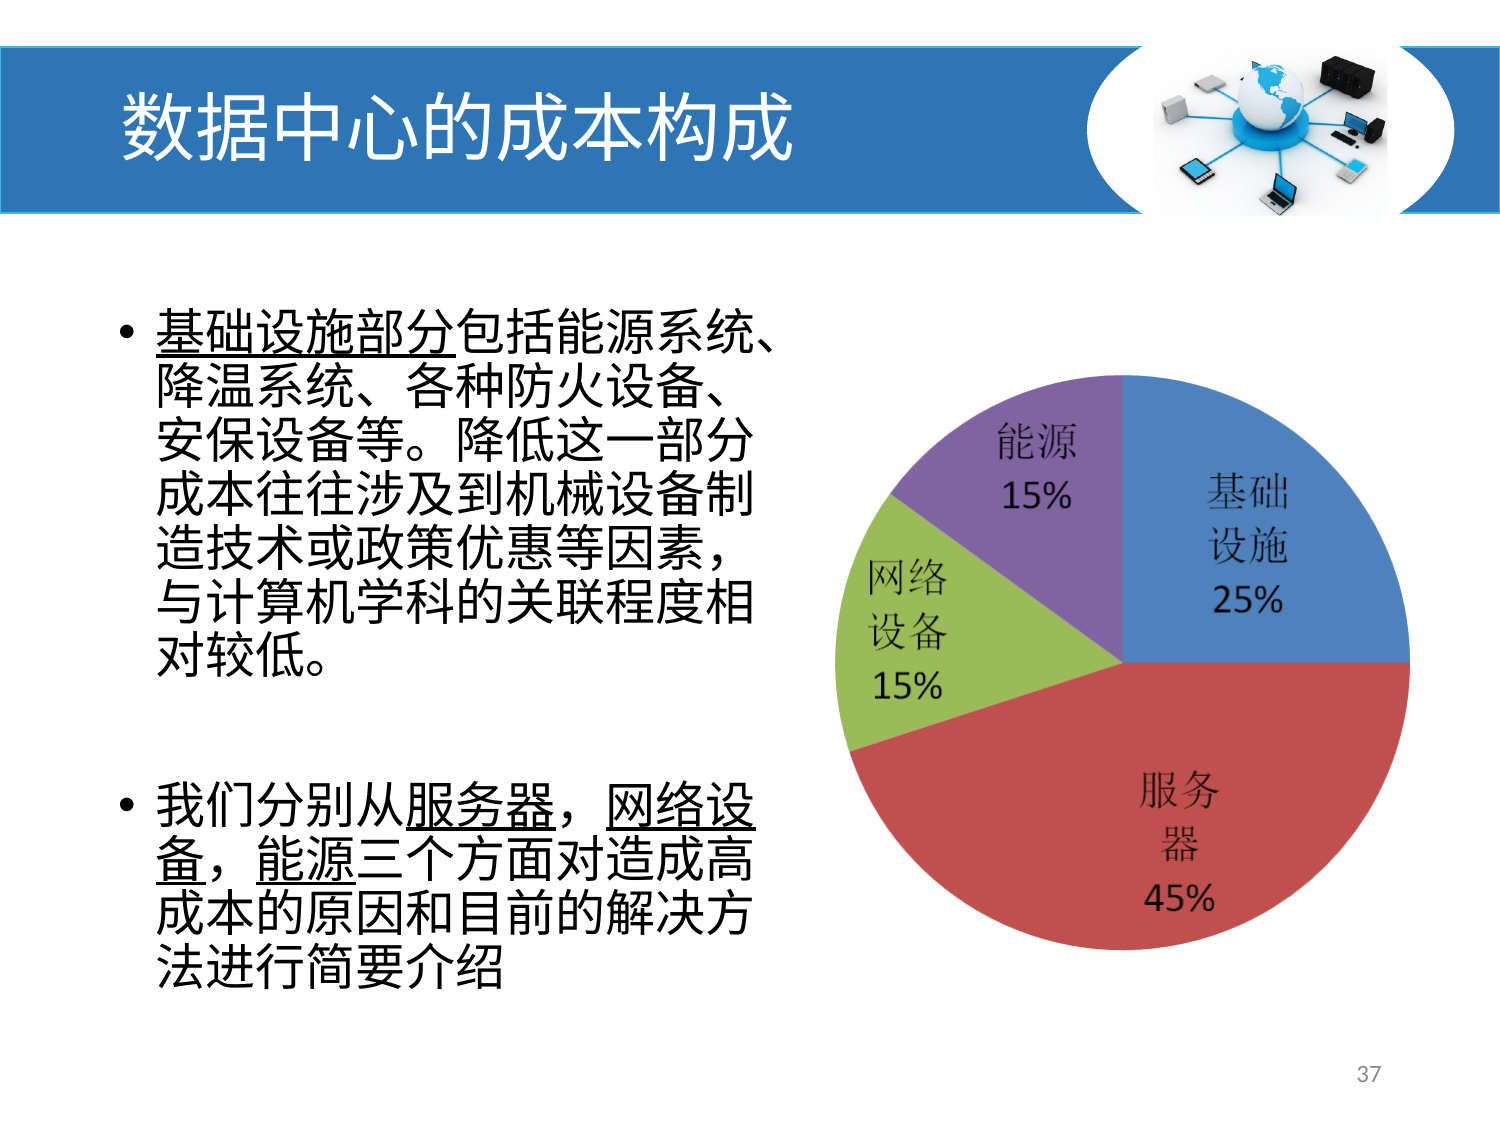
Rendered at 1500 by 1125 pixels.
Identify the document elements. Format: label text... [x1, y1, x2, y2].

list 基础设施部分包括能源系统、降温系统、各种防火设备、安保设备等。降低这一部分成本往往涉及到机械设备制造技术或政策优惠等因素，与计算机学科的关联程度相对较低。 我们分别从服务器，网络设备，能源三个方面对造成高成本的原因和目前的解决方法进行简要介绍 [103, 299, 815, 1014]
title 数据中心的成本构成 [105, 50, 1060, 214]
picture [1154, 46, 1388, 216]
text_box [814, 357, 1425, 956]
slide_number 37 [1059, 1042, 1397, 1103]
